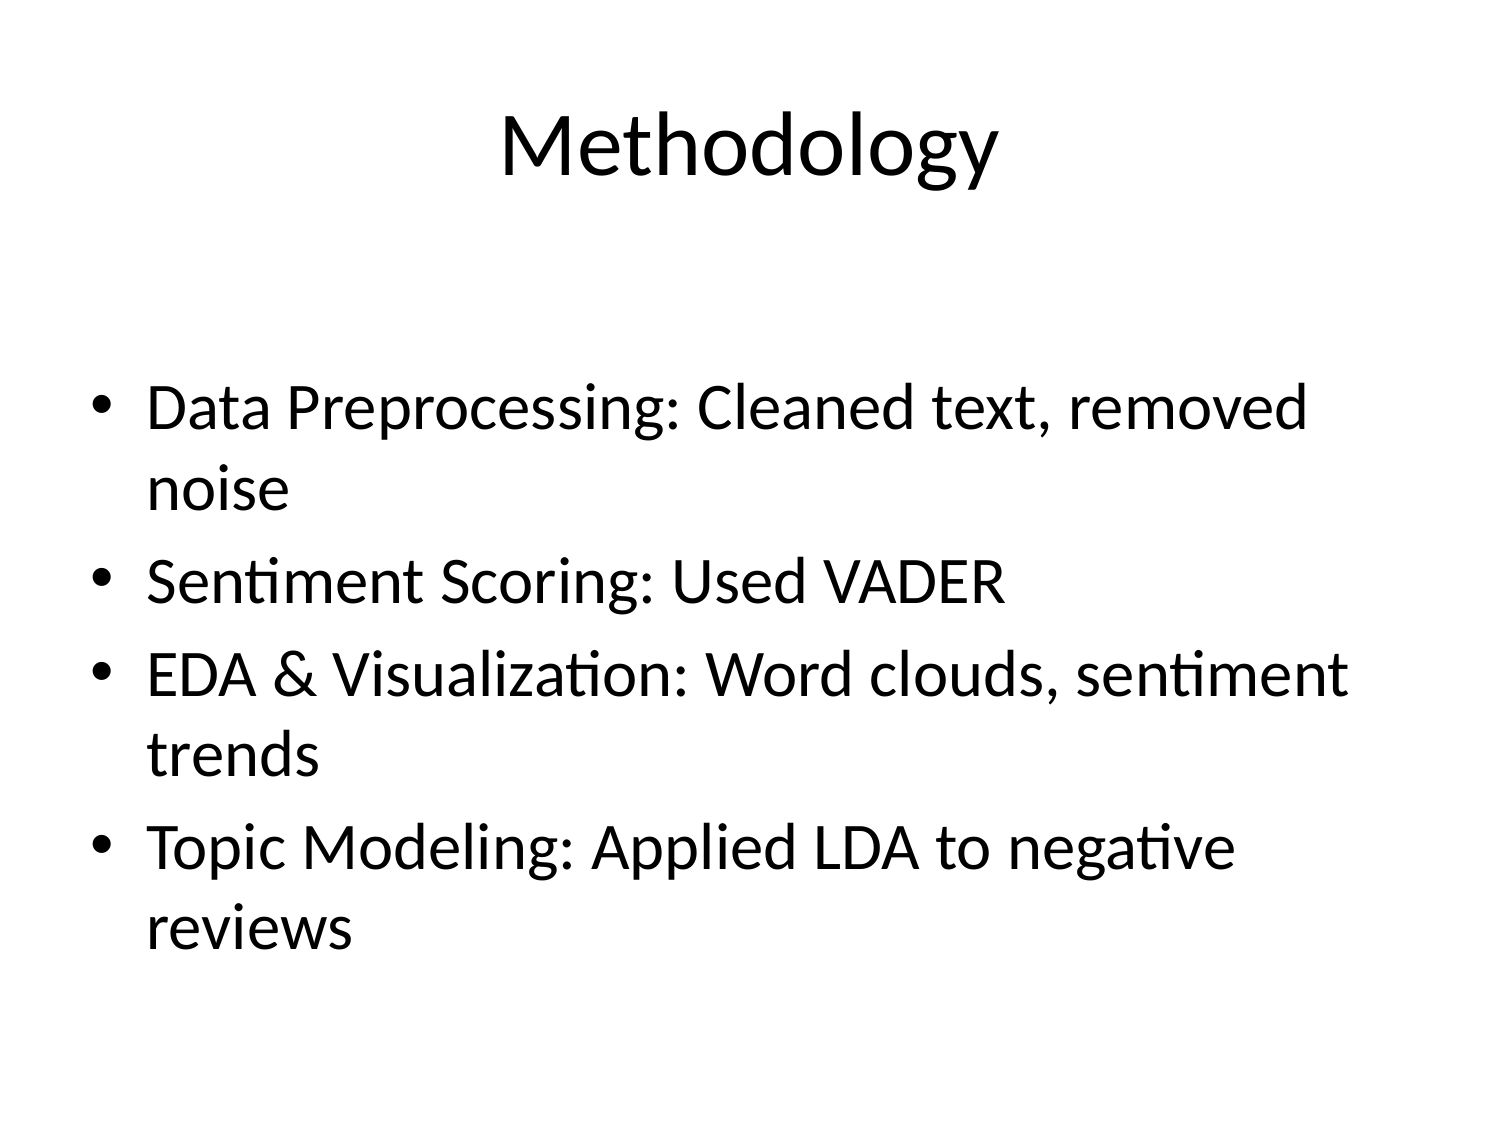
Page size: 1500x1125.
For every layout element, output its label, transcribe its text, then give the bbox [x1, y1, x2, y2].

list Data Preprocessing: Cleaned text, removed noise Sentiment Scoring: Used VADER EDA & Visualization: Word clouds, sentiment trends Topic Modeling: Applied LDA to negative reviews [75, 262, 1425, 1005]
title Methodology [75, 45, 1425, 233]
